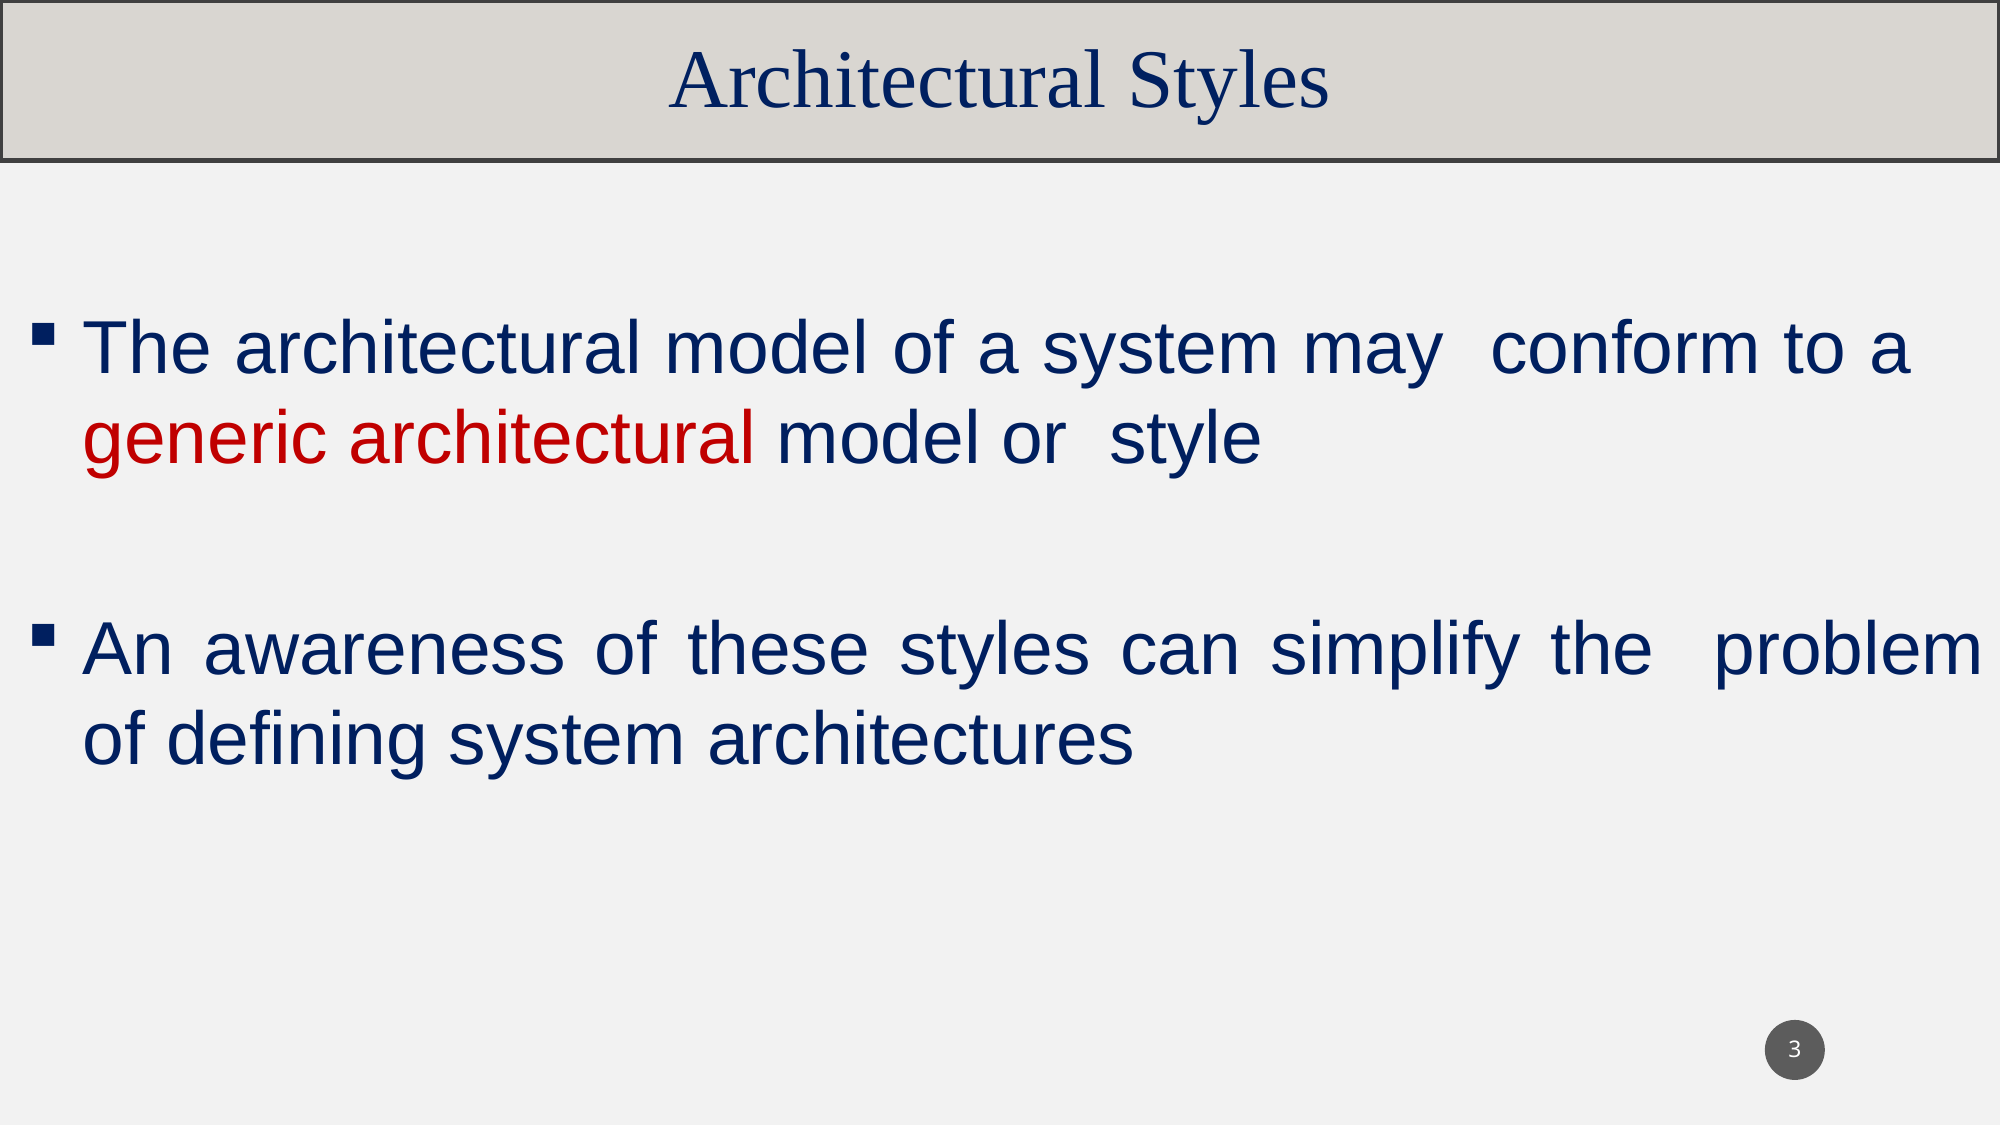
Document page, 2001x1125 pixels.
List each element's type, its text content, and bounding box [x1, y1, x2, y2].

text_box The architectural model of a system may conform to a generic architectural model or style An awareness of these styles can simplify the problem of defining system architectures [24, 298, 1985, 780]
title Architectural Styles [0, 0, 2000, 163]
slide_number 3 [1764, 1019, 1825, 1080]
